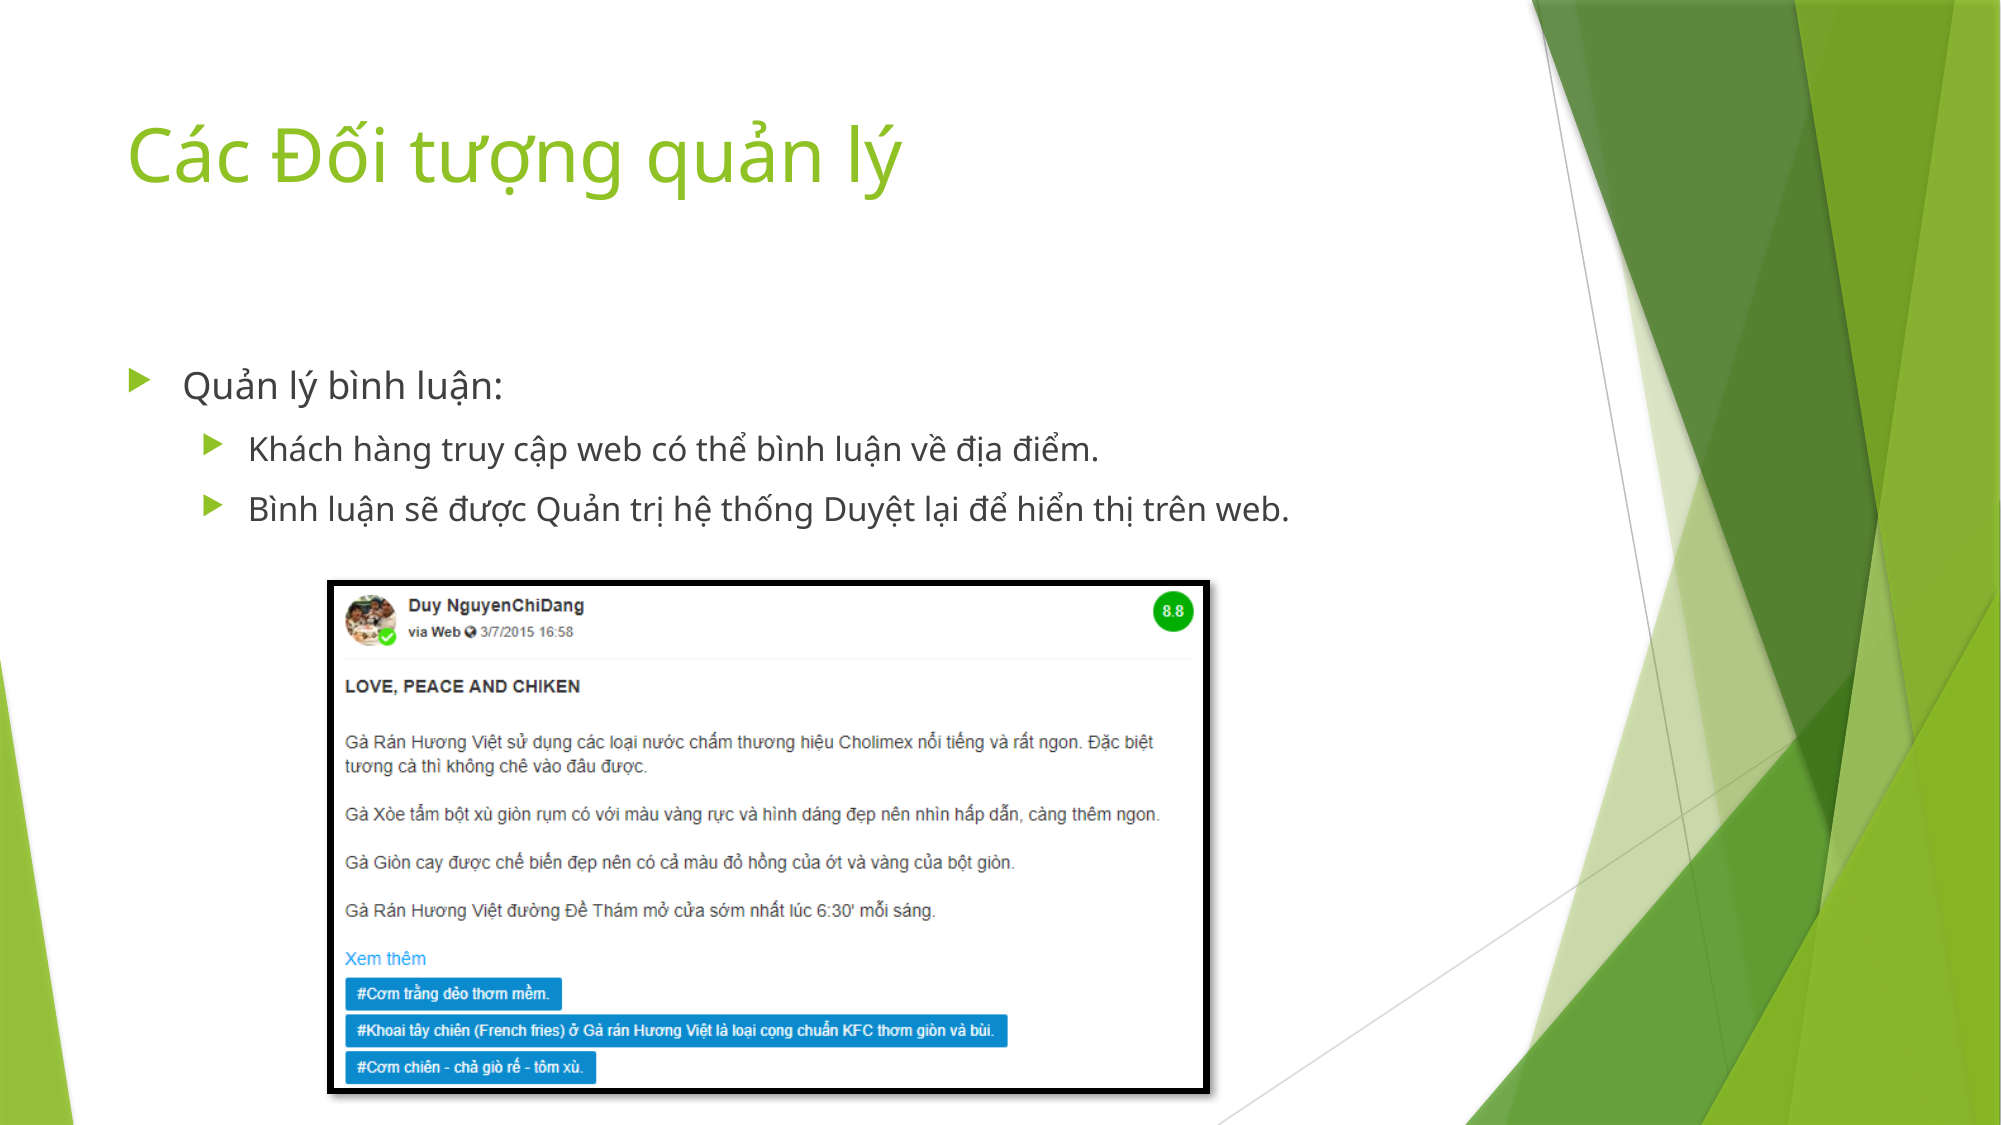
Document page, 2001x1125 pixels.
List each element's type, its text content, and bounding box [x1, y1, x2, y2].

title Các Đối tượng quản lý [111, 99, 1522, 317]
list Quản lý bình luận: Khách hàng truy cập web có thể bình luận về địa điểm. Bình luận sẽ được Quản trị hệ thống Duyệt lại để hiển thị trên web. [111, 354, 1522, 992]
picture [333, 585, 1205, 1089]
